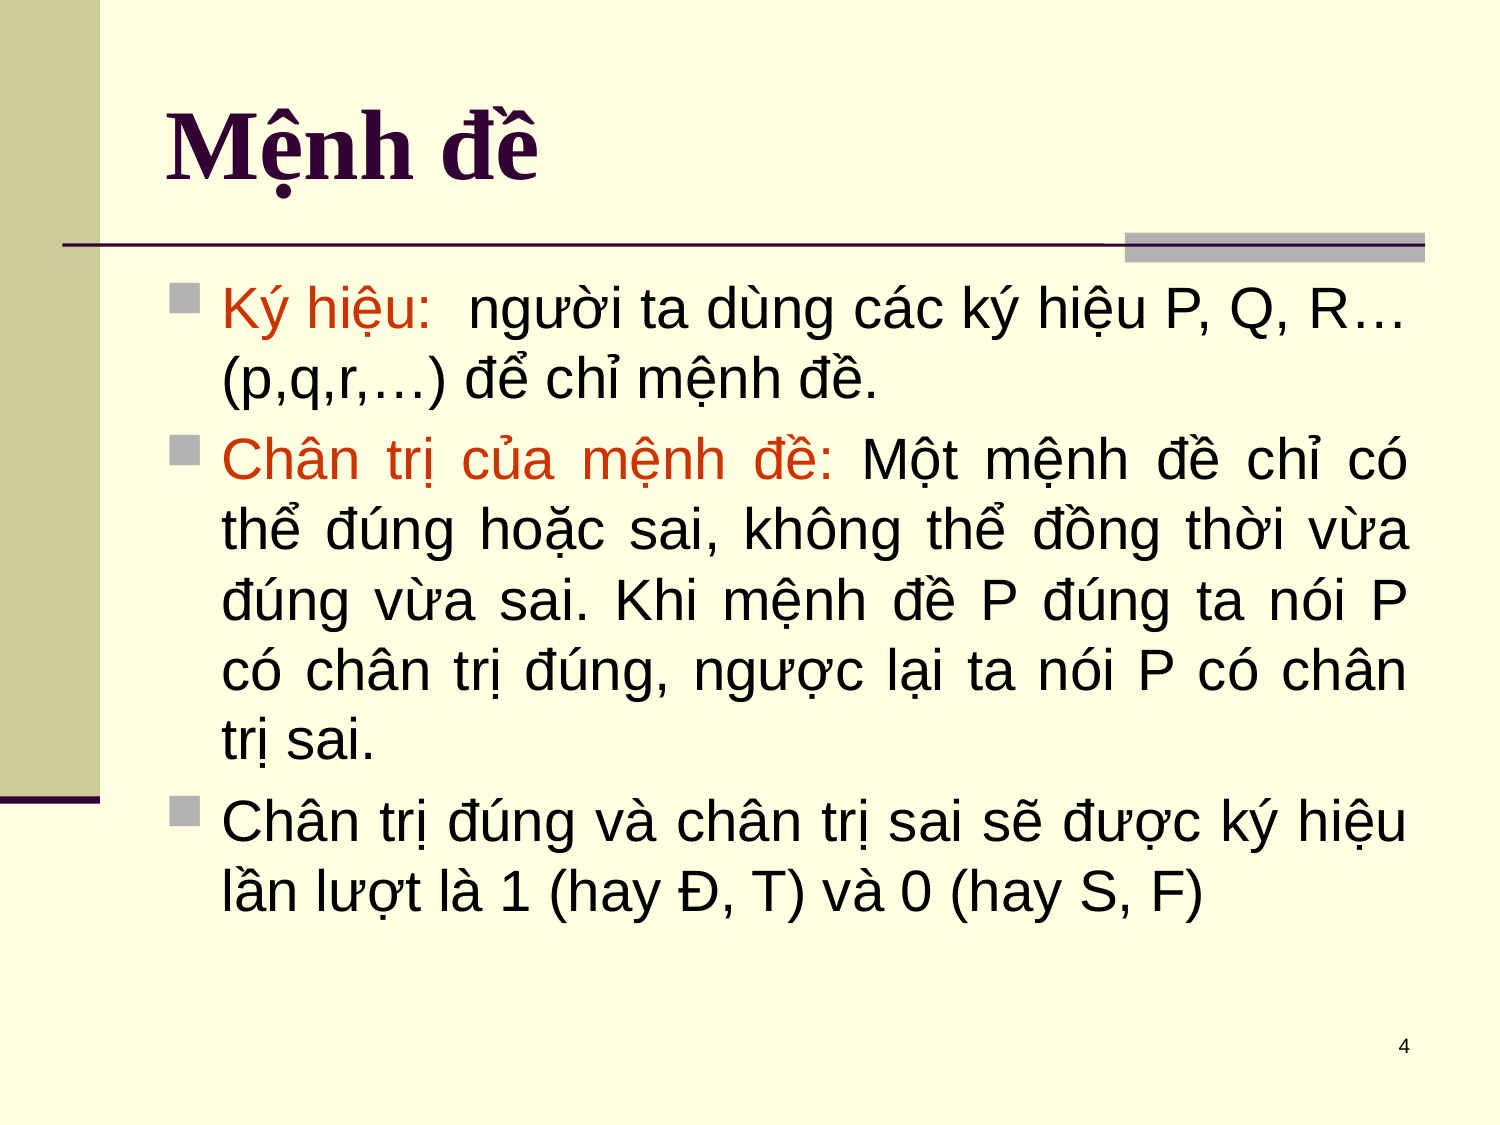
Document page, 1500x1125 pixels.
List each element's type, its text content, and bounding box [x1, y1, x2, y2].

title Mệnh đề [149, 45, 1426, 234]
list Ký hiệu: người ta dùng các ký hiệu P, Q, R… (p,q,r,…) để chỉ mệnh đề. Chân trị của mệnh đề: Một mệnh đề chỉ có thể đúng hoặc sai, không thể đồng thời vừa đúng vừa sai. Khi mệnh đề P đúng ta nói P có chân trị đúng, ngược lại ta nói P có chân trị sai. Chân trị đúng và chân trị sai sẽ được ký hiệu lần lượt là 1 (hay Đ, T) và 0 (hay S, F) [149, 262, 1426, 1006]
slide_number 4 [1112, 1024, 1426, 1101]
